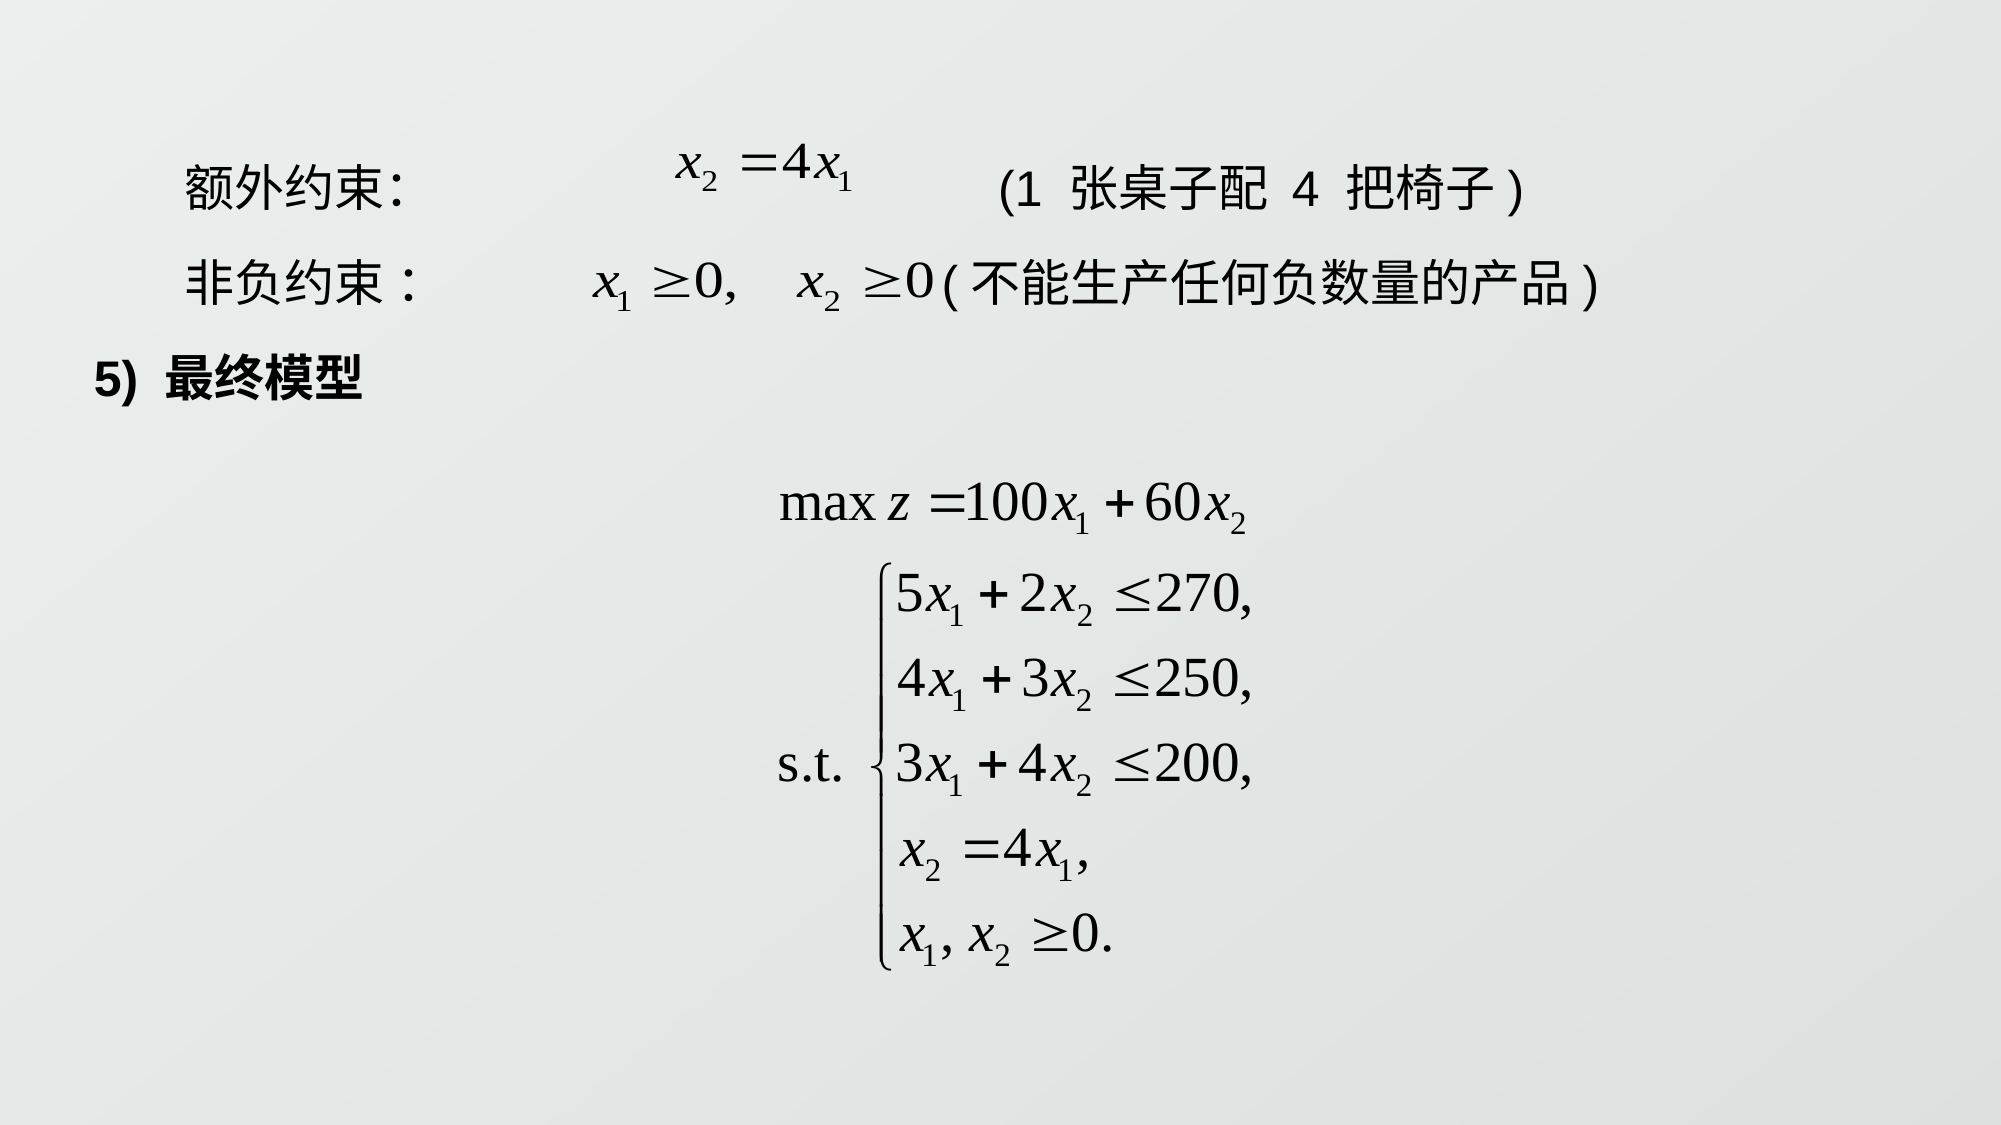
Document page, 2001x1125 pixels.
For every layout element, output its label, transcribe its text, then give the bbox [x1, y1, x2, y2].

list 额外约束： (1 张桌子配 4 把椅子) 非负约束 ： (不能生产任何负数量的产品) 5) 最终模型 [79, 118, 1921, 1125]
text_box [776, 471, 1274, 977]
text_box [670, 134, 855, 196]
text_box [587, 254, 938, 315]
